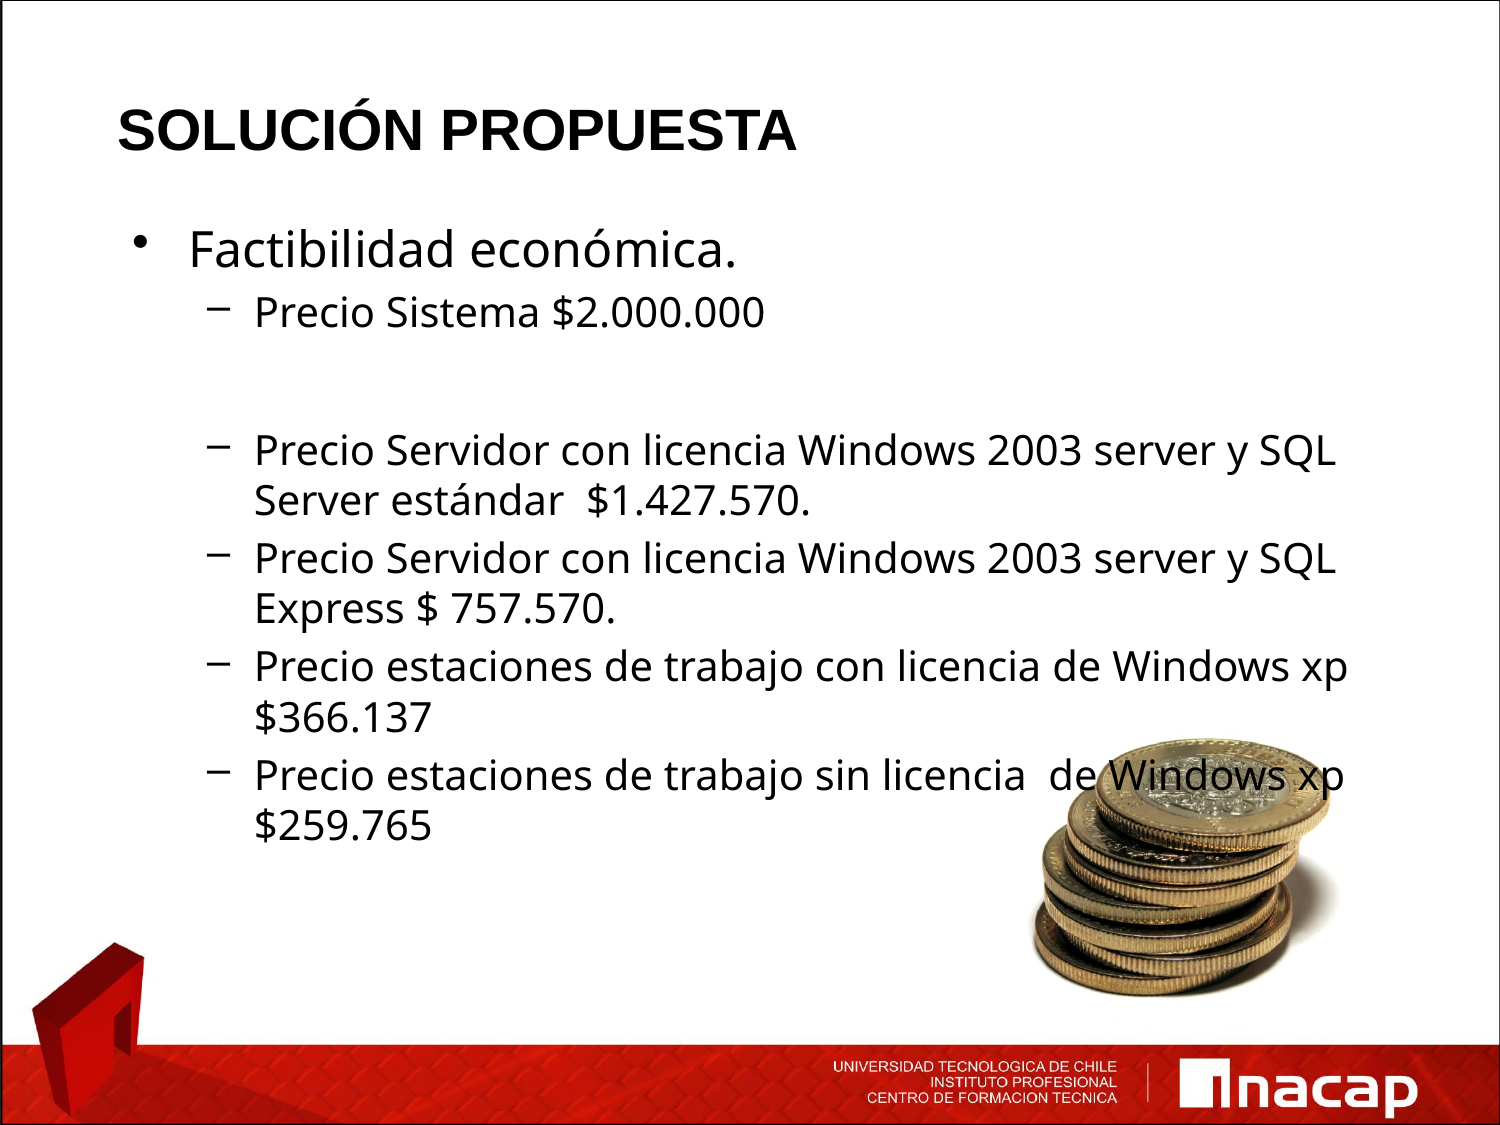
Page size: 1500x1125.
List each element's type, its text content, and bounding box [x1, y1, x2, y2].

picture [0, 0, 1500, 1125]
list Factibilidad económica. Precio Sistema $2.000.000 Precio Servidor con licencia Windows 2003 server y SQL Server estándar $1.427.570. Precio Servidor con licencia Windows 2003 server y SQL Express $ 757.570. Precio estaciones de trabajo con licencia de Windows xp $366.137 Precio estaciones de trabajo sin licencia de Windows xp $259.765 [116, 209, 1393, 935]
text_box Solución propuesta [102, 85, 1402, 170]
